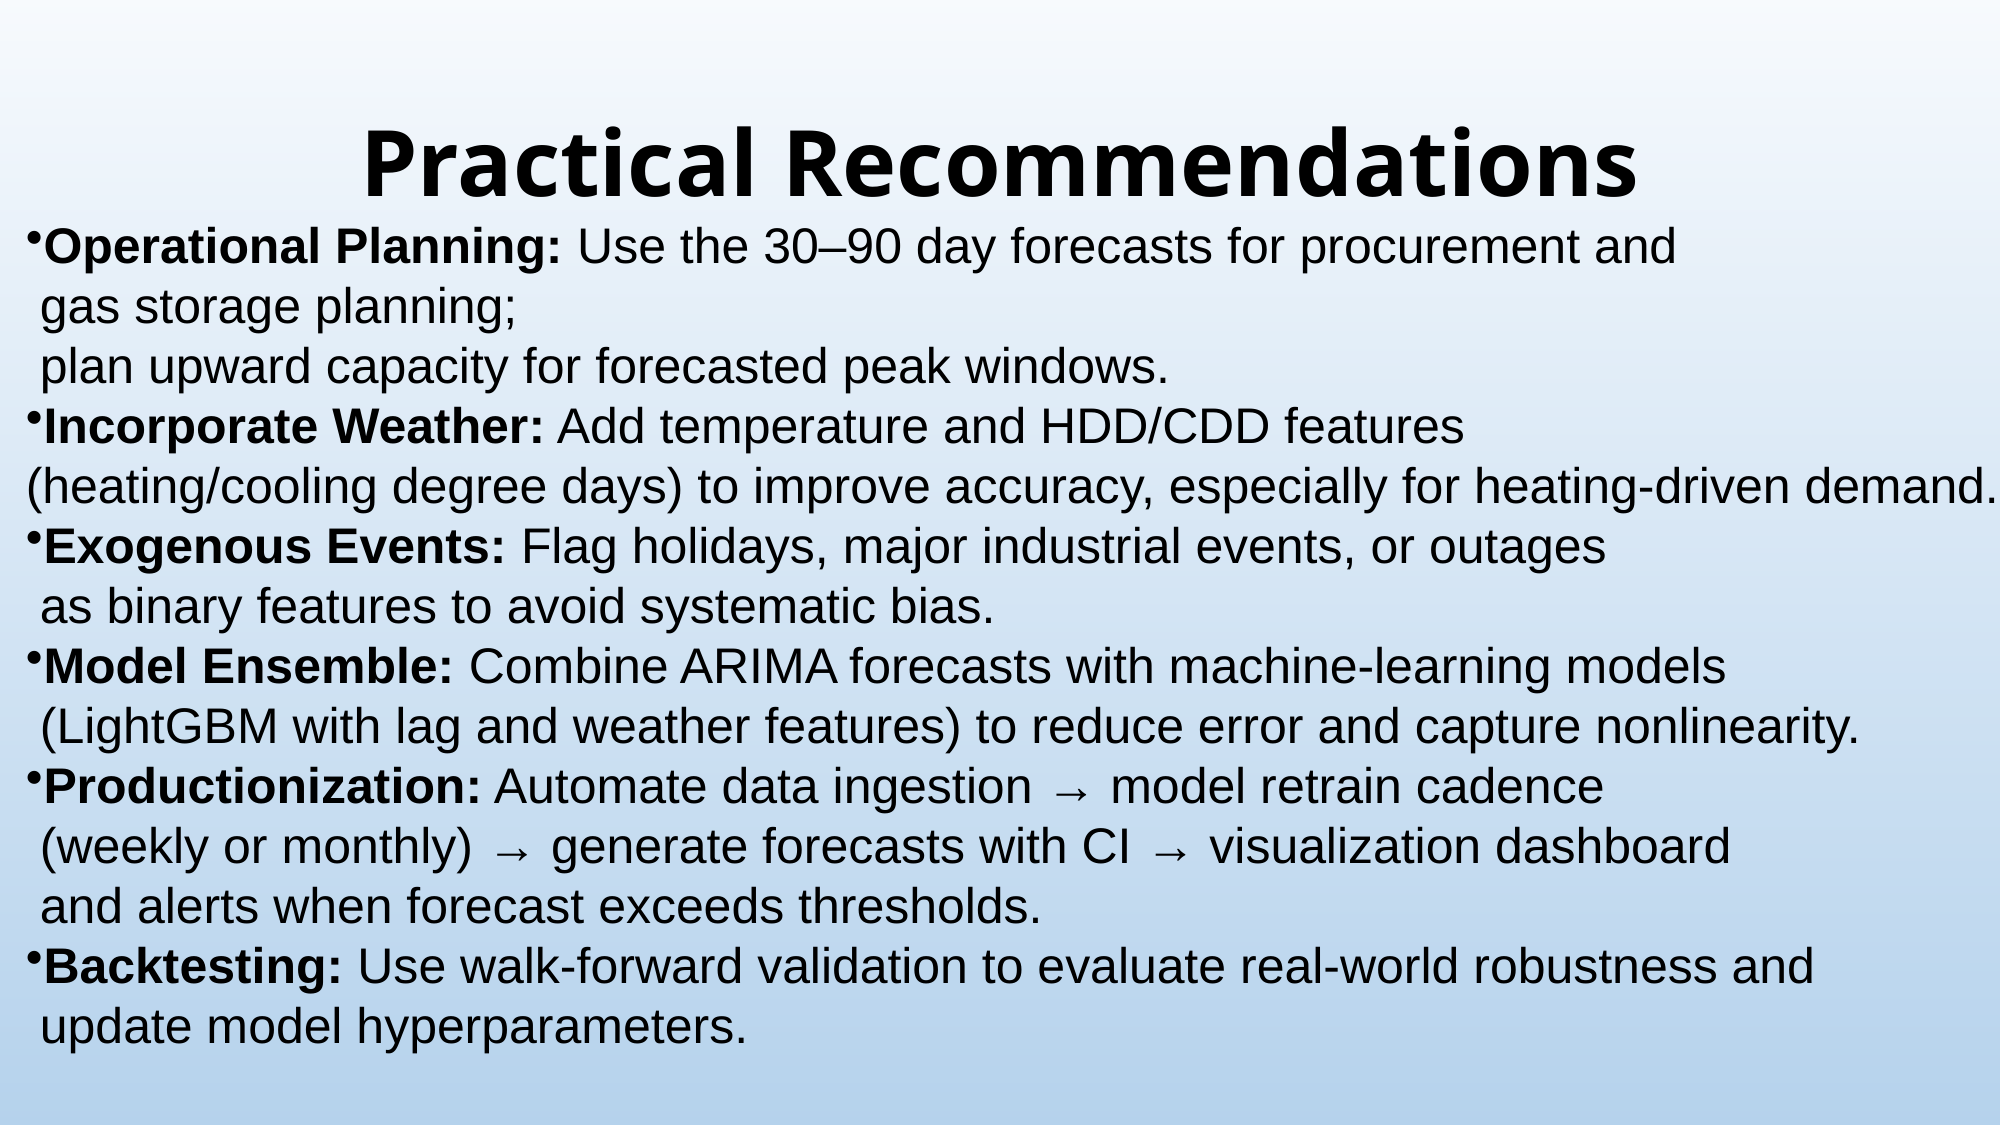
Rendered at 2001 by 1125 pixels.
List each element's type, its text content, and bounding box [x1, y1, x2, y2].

title Practical Recommendations [137, 57, 1863, 205]
text_box Operational Planning: Use the 30–90 day forecasts for procurement and gas storage planning; plan upward capacity for forecasted peak windows. Incorporate Weather: Add temperature and HDD/CDD features (heating/cooling degree days) to improve accuracy, especially for heating-driven demand. Exogenous Events: Flag holidays, major industrial events, or outages as binary features to avoid systematic bias. Model Ensemble: Combine ARIMA forecasts with machine-learning models (LightGBM with lag and weather features) to reduce error and capture nonlinearity. Productionization: Automate data ingestion → model retrain cadence (weekly or monthly) → generate forecasts with CI → visualization dashboard and alerts when forecast exceeds thresholds. Backtesting: Use walk-forward validation to evaluate real-world robustness and update model hyperparameters. [10, 205, 2000, 1061]
